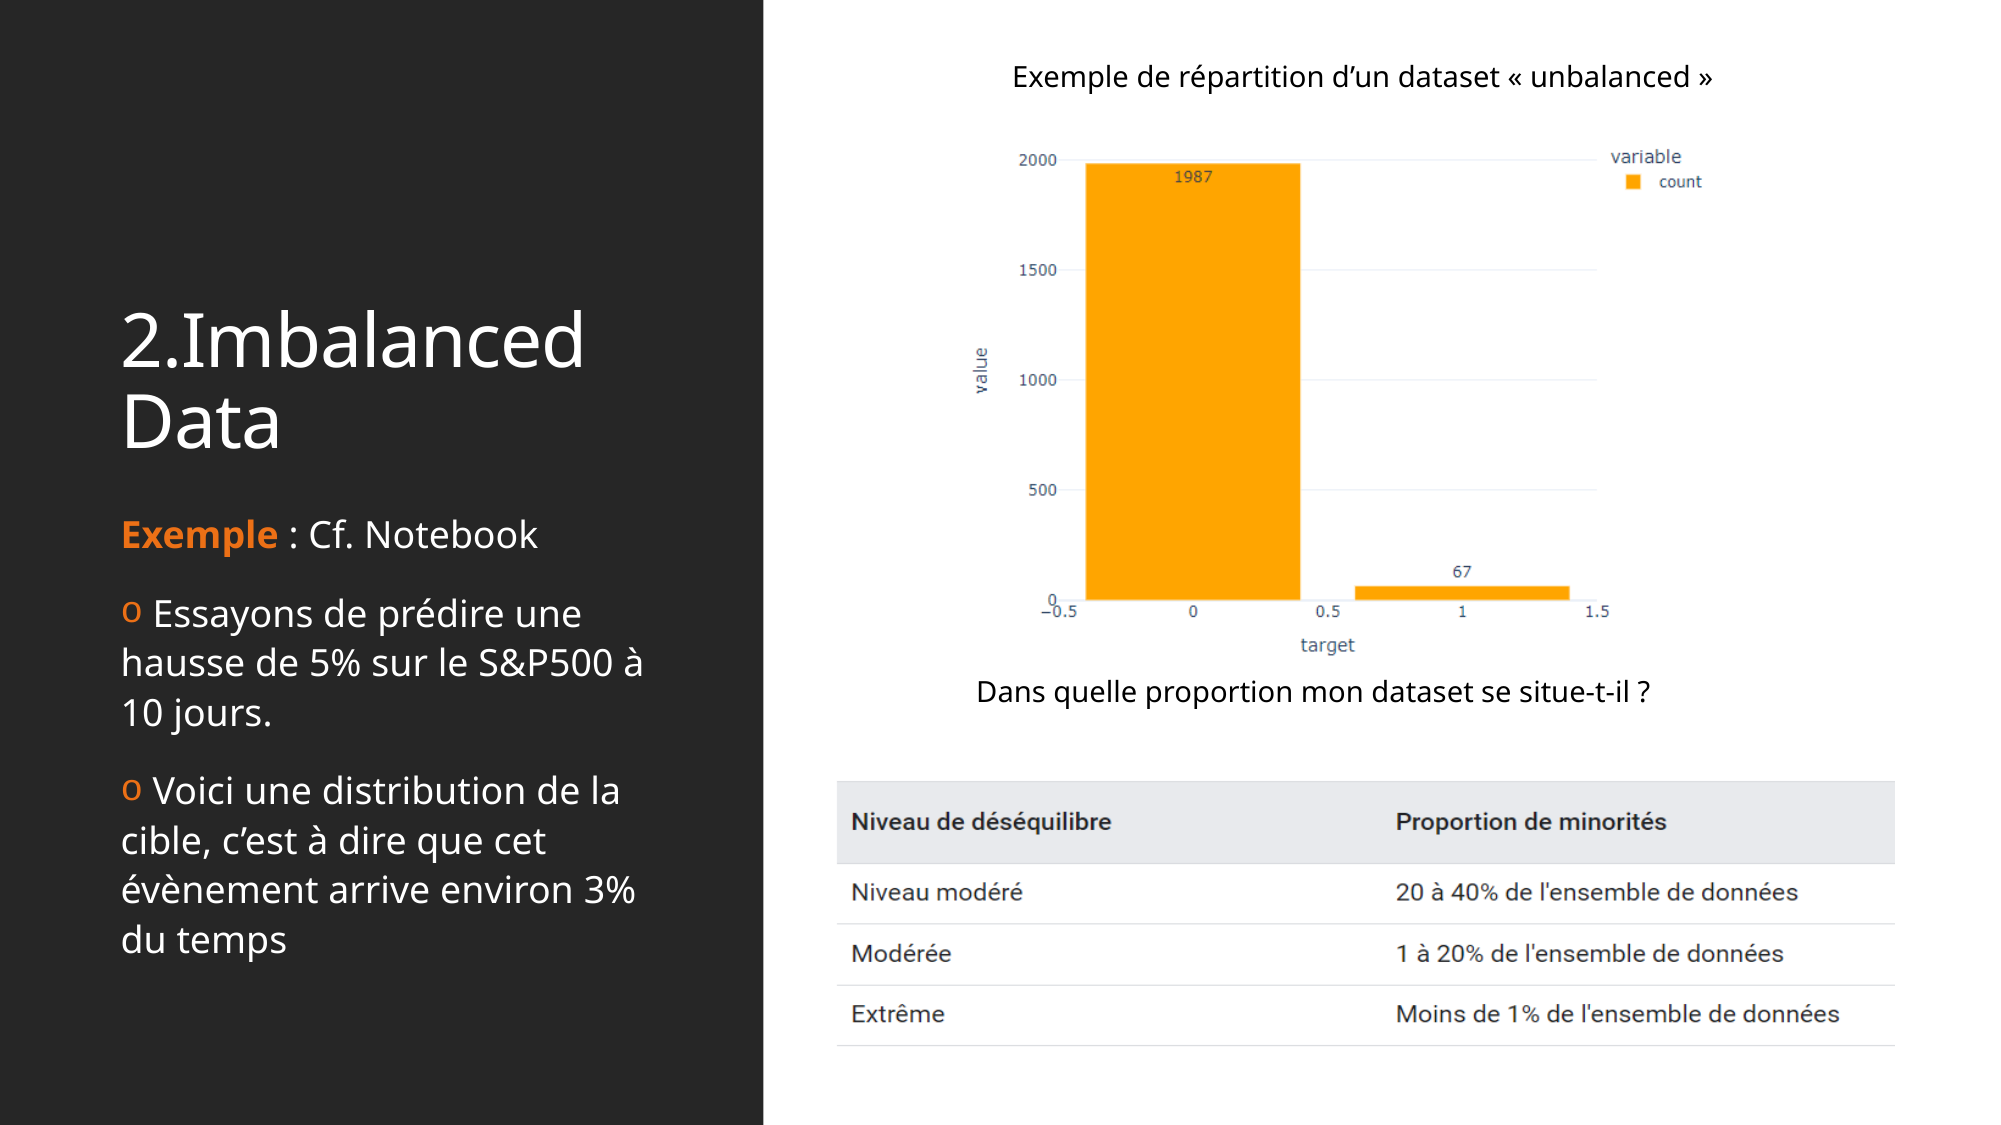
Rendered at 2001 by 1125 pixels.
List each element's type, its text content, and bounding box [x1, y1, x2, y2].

picture [831, 772, 1895, 1061]
text_box [831, 656, 1895, 717]
picture [964, 106, 1762, 676]
list Exemple : Cf. Notebook Essayons de prédire une hausse de 5% sur le S&P500 à 10 jours. Voici une distribution de la cible, c’est à dire que cet évènement arrive environ 3% du temps [105, 499, 683, 1002]
text_box Dans quelle proportion mon dataset se situe-t-il ? [785, 665, 1849, 716]
text_box Exemple de répartition d’un dataset « unbalanced » [831, 50, 1895, 101]
title 2.Imbalanced Data [105, 128, 683, 473]
